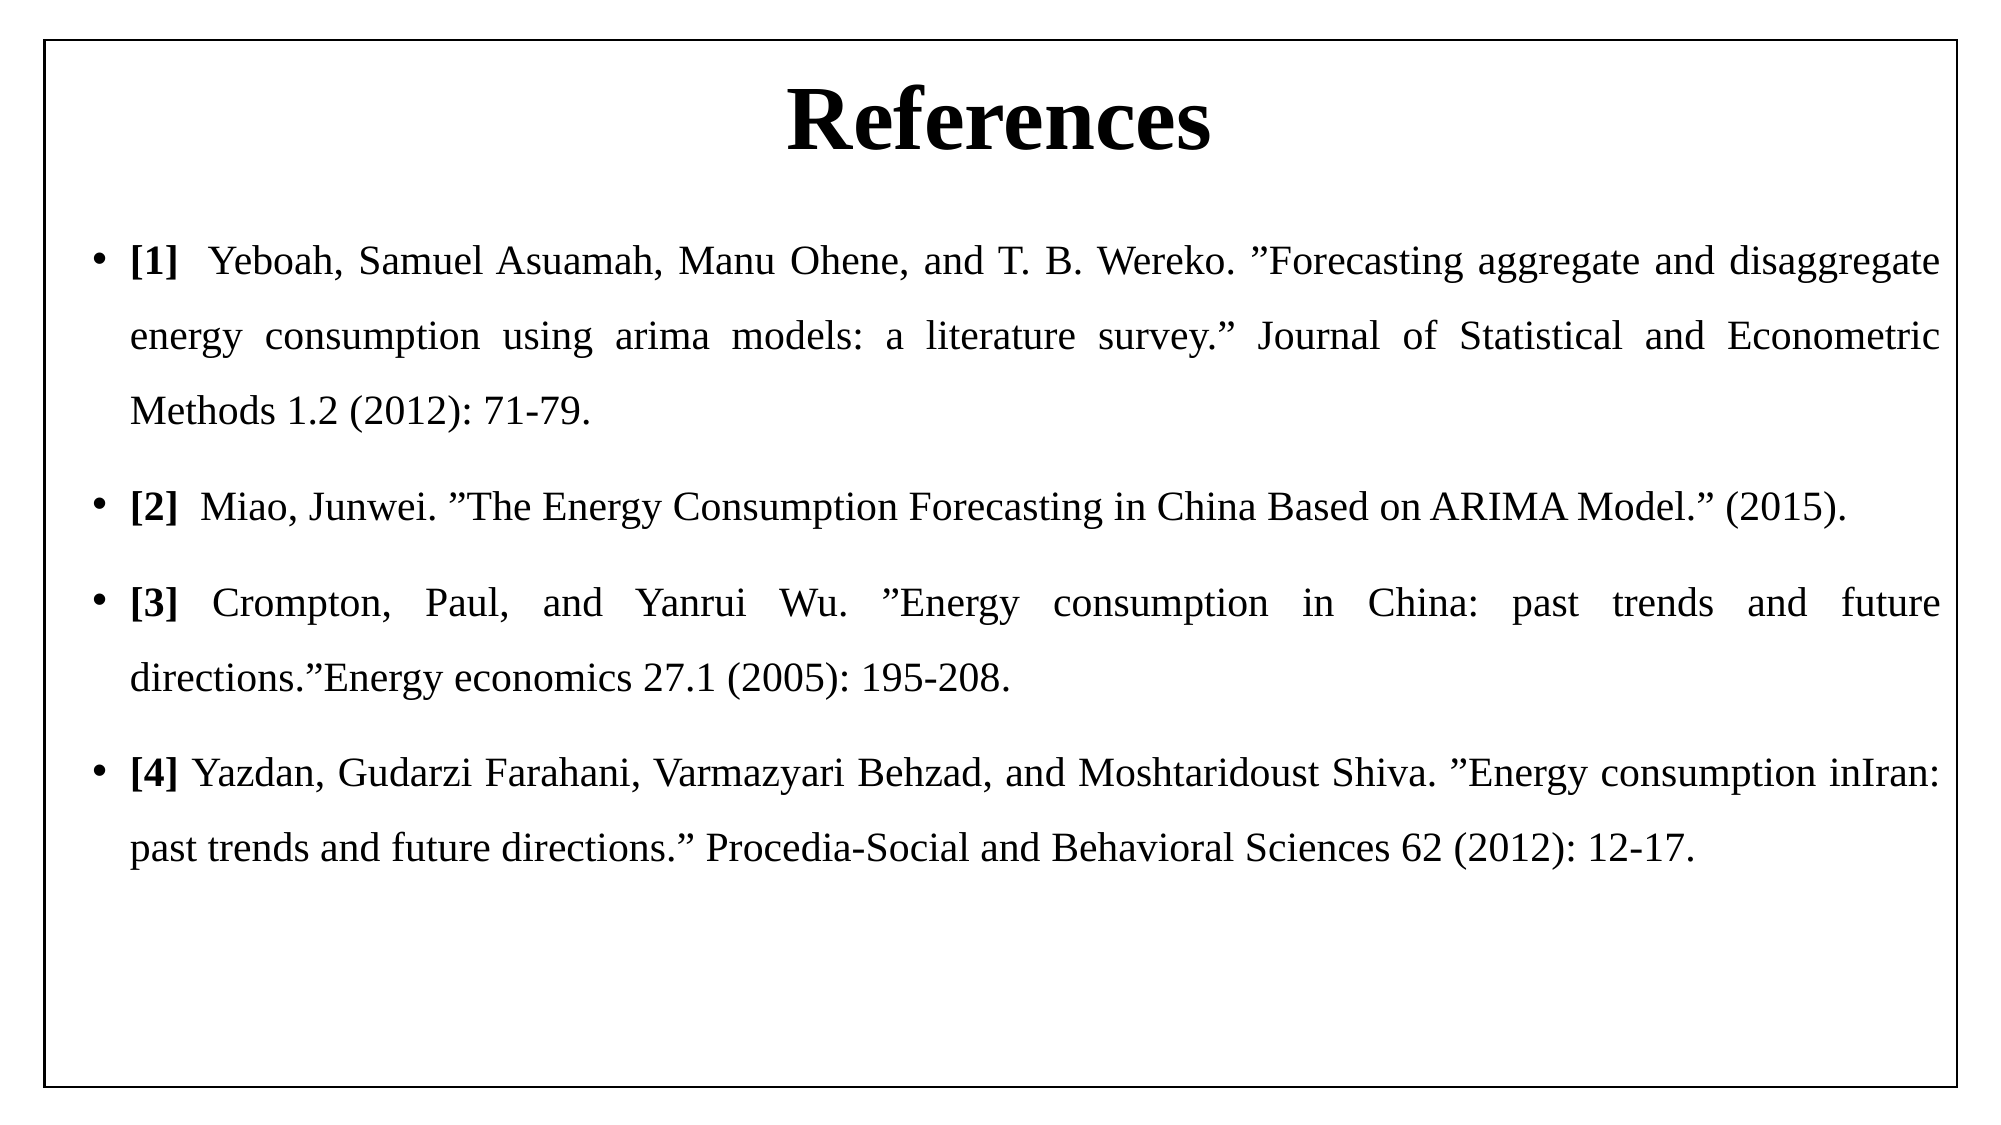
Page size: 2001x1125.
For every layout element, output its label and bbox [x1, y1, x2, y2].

text_box [43, 39, 1958, 1088]
